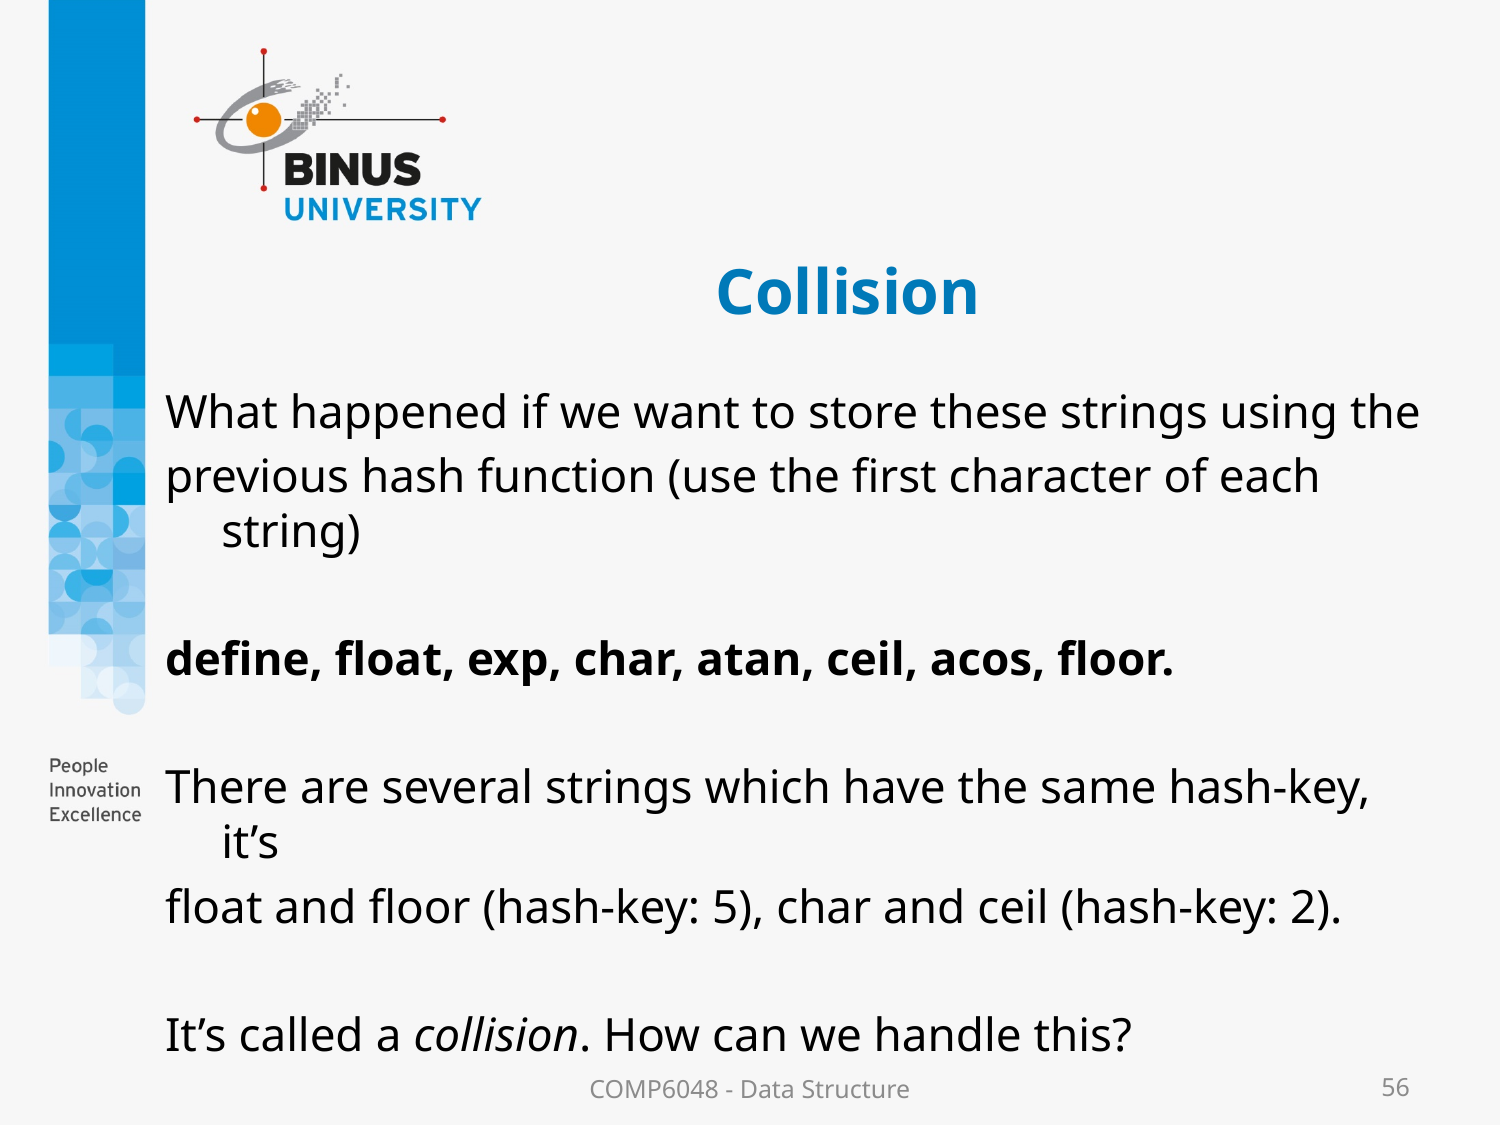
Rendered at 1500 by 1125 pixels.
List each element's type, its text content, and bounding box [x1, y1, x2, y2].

slide_number 56 [1074, 1058, 1425, 1119]
title Collision [287, 224, 1410, 356]
list What happened if we want to store these strings using the previous hash function (use the first character of each string) define, float, exp, char, atan, ceil, acos, floor. There are several strings which have the same hash-key, it’s float and floor (hash-key: 5), char and ceil (hash-key: 2). It’s called a collision. How can we handle this? [149, 374, 1438, 986]
picture [0, 0, 1500, 846]
footer COMP6048 - Data Structure [512, 1058, 988, 1119]
